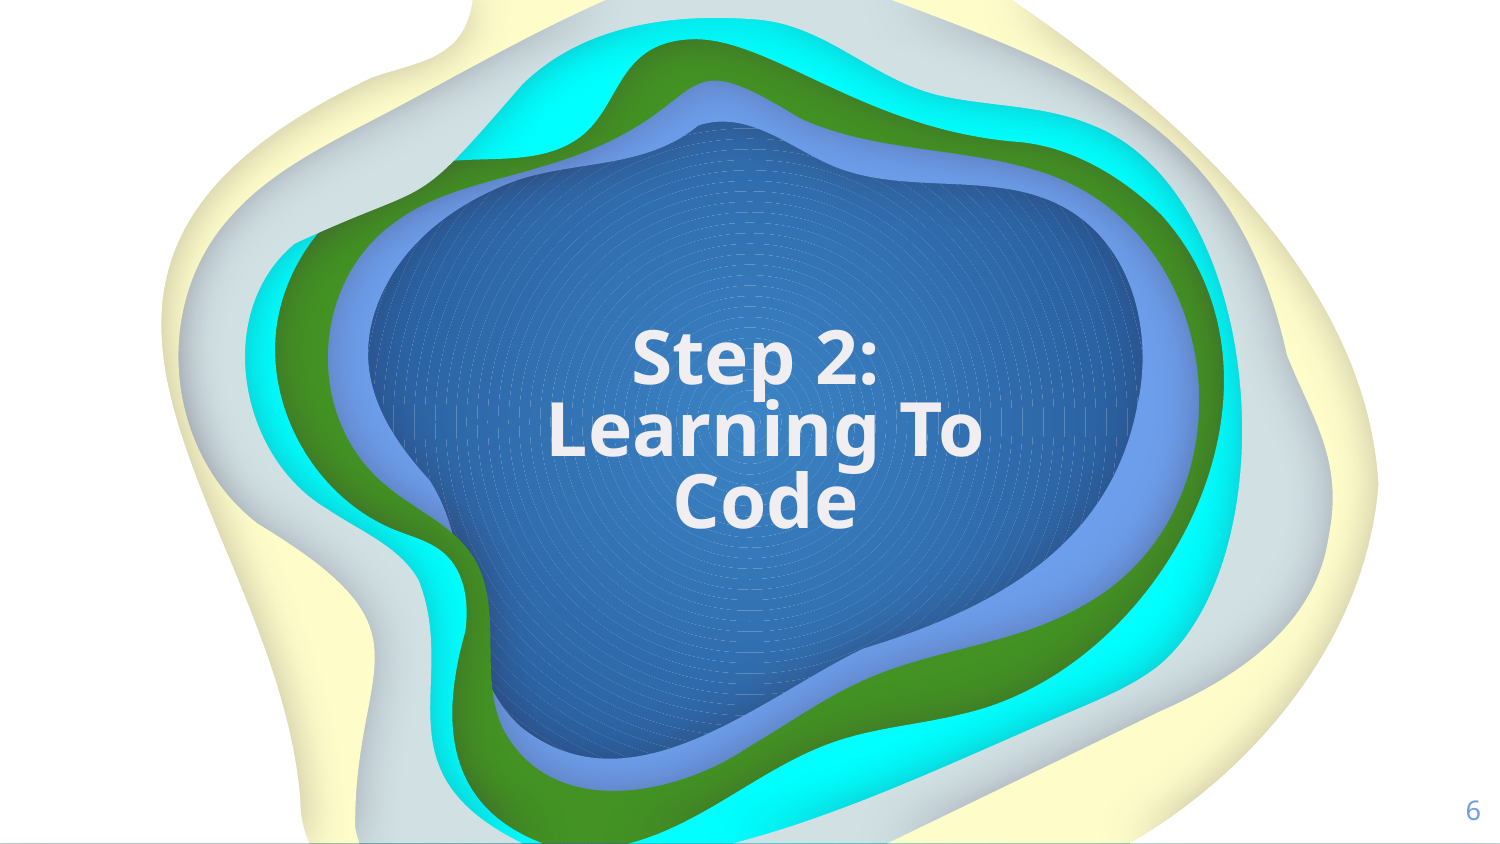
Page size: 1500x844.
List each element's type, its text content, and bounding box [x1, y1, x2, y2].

slide_number ‹#› [1391, 779, 1482, 844]
title Step 2: Learning To Code [482, 300, 1049, 544]
